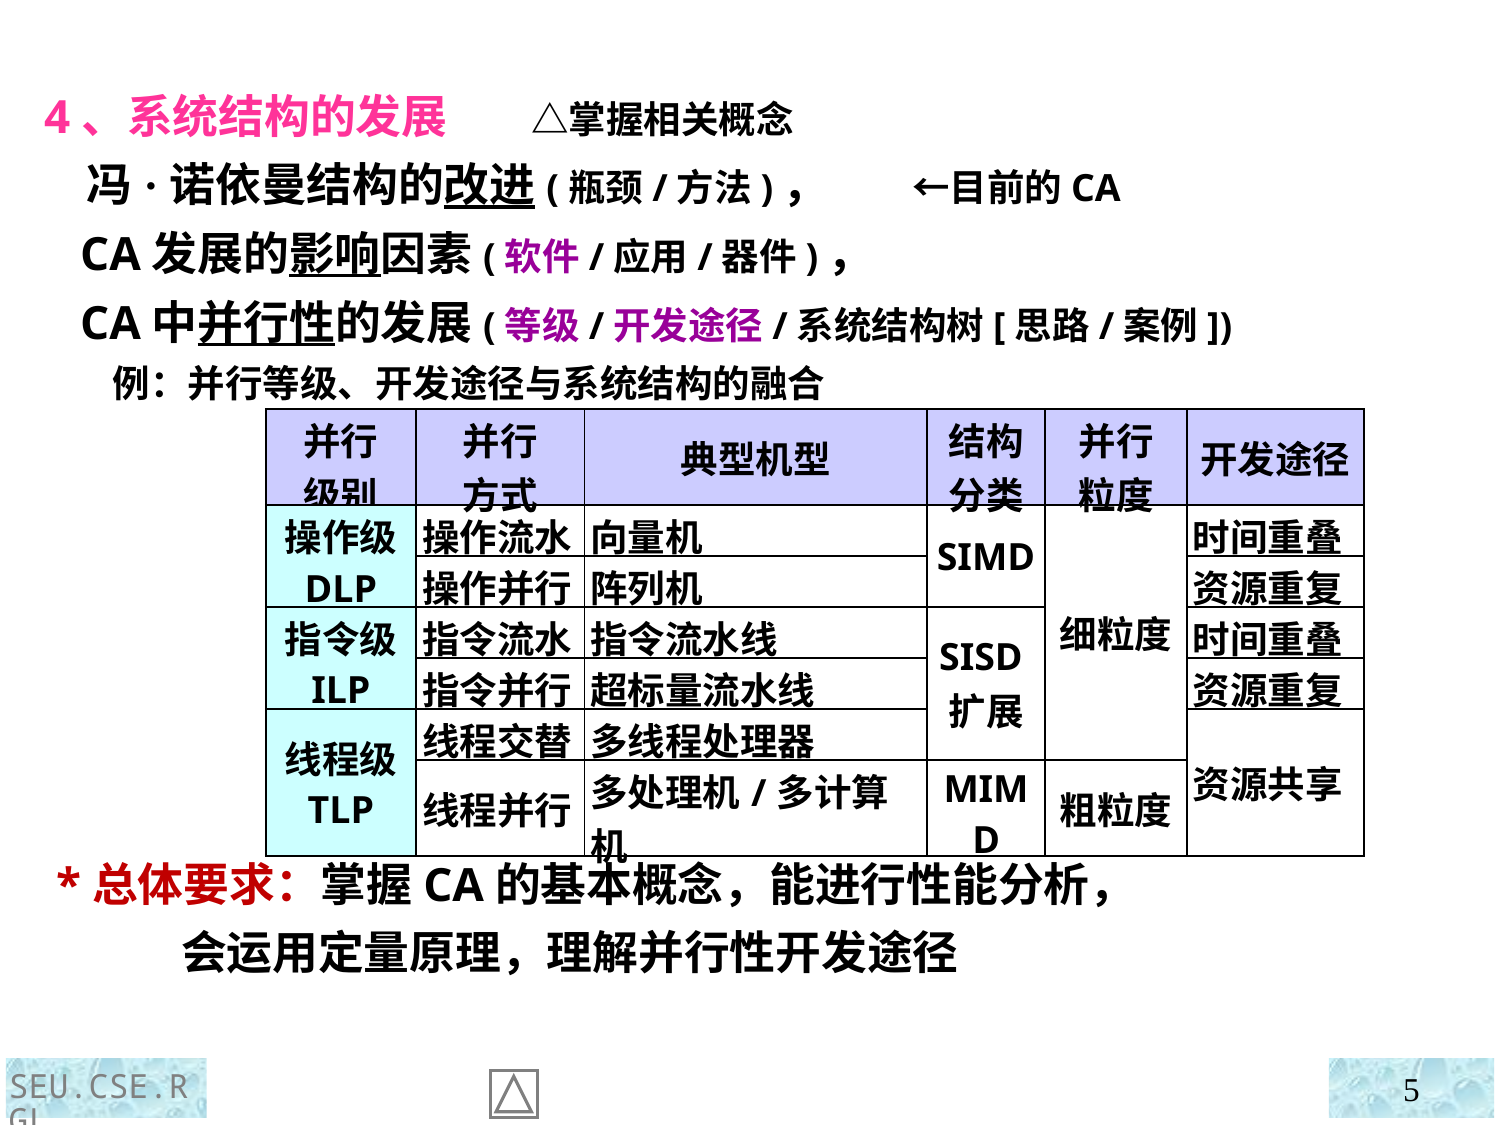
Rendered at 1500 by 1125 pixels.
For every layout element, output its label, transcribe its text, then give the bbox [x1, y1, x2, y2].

table_cell 多线程处理器 [585, 710, 926, 759]
table_cell 操作级 DLP [267, 506, 415, 606]
table_cell 资源共享 [1188, 710, 1363, 855]
table_cell 资源重复 [1188, 557, 1363, 606]
table_cell 资源重复 [1188, 659, 1363, 708]
table_cell 线程交替 [417, 710, 584, 759]
table_cell 操作并行 [417, 557, 584, 606]
table_cell MIMD [928, 761, 1044, 855]
text_box 4、系统结构的发展 △掌握相关概念 冯·诺依曼结构的改进(瓶颈/方法)， ←目前的CA CA发展的影响因素(软件/应用/器件)， CA中并行性的发展(等级/开发途径/系统结构树[思路/案例]) 例：并行等级、开发途径与系统结构的融合 *总体要求：掌握CA的基本概念，能进行性能分析， 会运用定量原理，理解并行性开发途径 [29, 66, 1475, 987]
table_cell SIMD [928, 506, 1044, 606]
table_cell 粗粒度 [1046, 761, 1186, 855]
table_header 典型机型 [585, 410, 926, 504]
table_cell SISD扩展 [928, 608, 1044, 759]
table_cell 指令流水 [417, 608, 584, 657]
table_cell 时间重叠 [1188, 608, 1363, 657]
table_cell 阵列机 [585, 557, 926, 606]
table_cell 线程并行 [417, 761, 584, 855]
table_cell 操作流水 [417, 506, 584, 555]
table_cell 指令流水线 [585, 608, 926, 657]
slide_number 5 [1328, 1058, 1495, 1118]
text_box [490, 1070, 538, 1118]
table_cell 指令级 ILP [267, 608, 415, 708]
table_header 并行 方式 [417, 410, 584, 504]
table_cell 指令并行 [417, 659, 584, 708]
table_cell 多处理机/多计算机 [585, 761, 926, 855]
table_cell 细粒度 [1046, 506, 1186, 759]
table_header 结构 分类 [928, 410, 1044, 504]
footer SEU.CSE.RGL [5, 1058, 207, 1118]
table_cell 线程级 TLP [267, 710, 415, 855]
table_cell 向量机 [585, 506, 926, 555]
table_header 并行 粒度 [1046, 410, 1186, 504]
table_header 并行 级别 [267, 410, 415, 504]
table_cell 时间重叠 [1188, 506, 1363, 555]
table_cell 超标量流水线 [585, 659, 926, 708]
table_header 开发途径 [1188, 410, 1363, 504]
